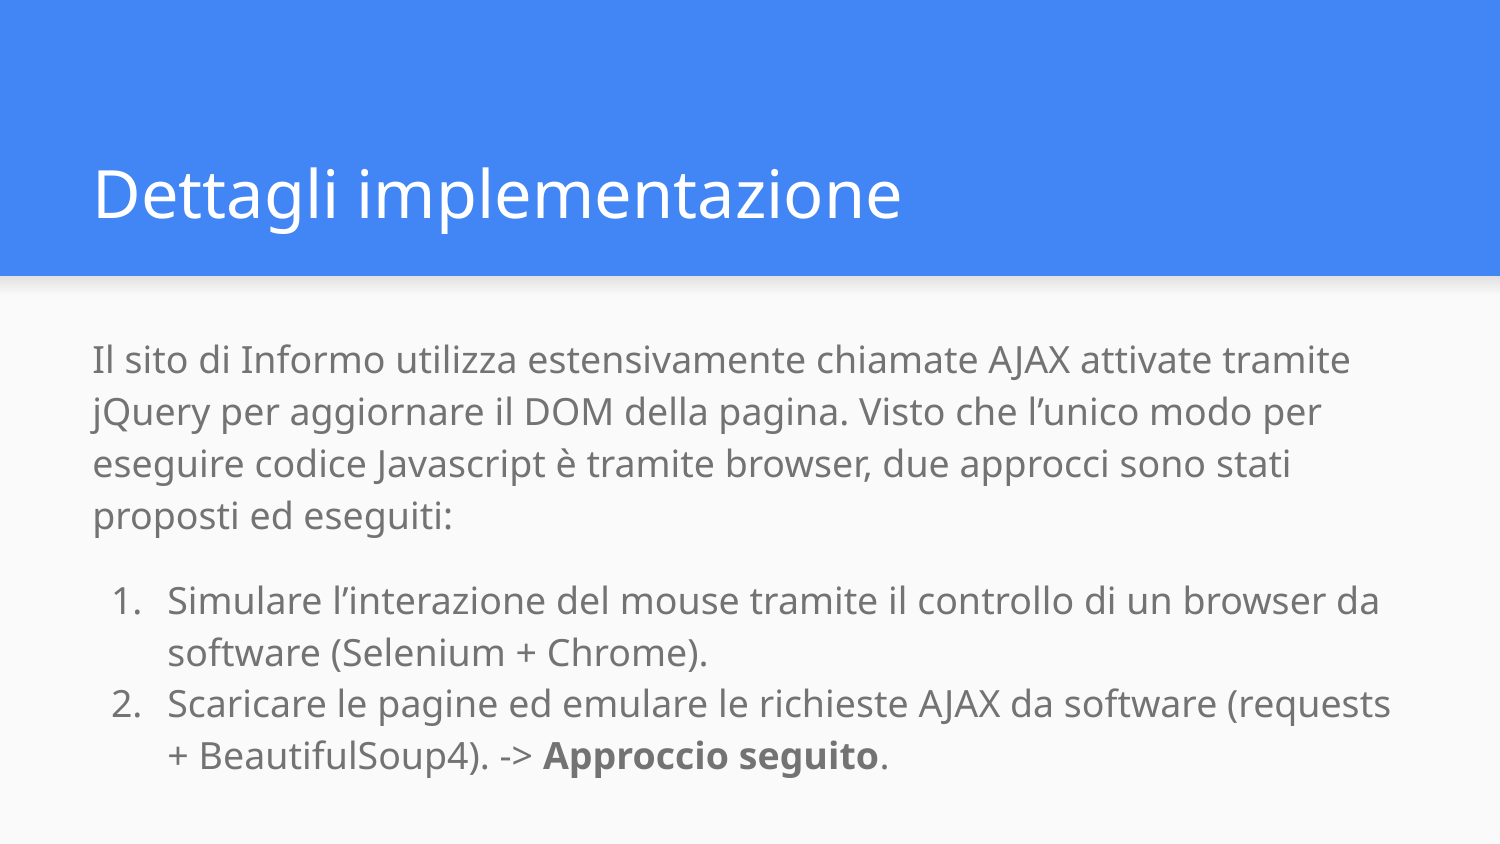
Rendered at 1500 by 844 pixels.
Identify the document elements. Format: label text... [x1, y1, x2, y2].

title Dettagli implementazione [77, 121, 1427, 248]
list Il sito di Informo utilizza estensivamente chiamate AJAX attivate tramite jQuery per aggiornare il DOM della pagina. Visto che l’unico modo per eseguire codice Javascript è tramite browser, due approcci sono stati proposti ed eseguiti: Simulare l’interazione del mouse tramite il controllo di un browser da software (Selenium + Chrome). Scaricare le pagine ed emulare le richieste AJAX da software (requests + BeautifulSoup4). -> Approccio seguito. [77, 314, 1427, 760]
